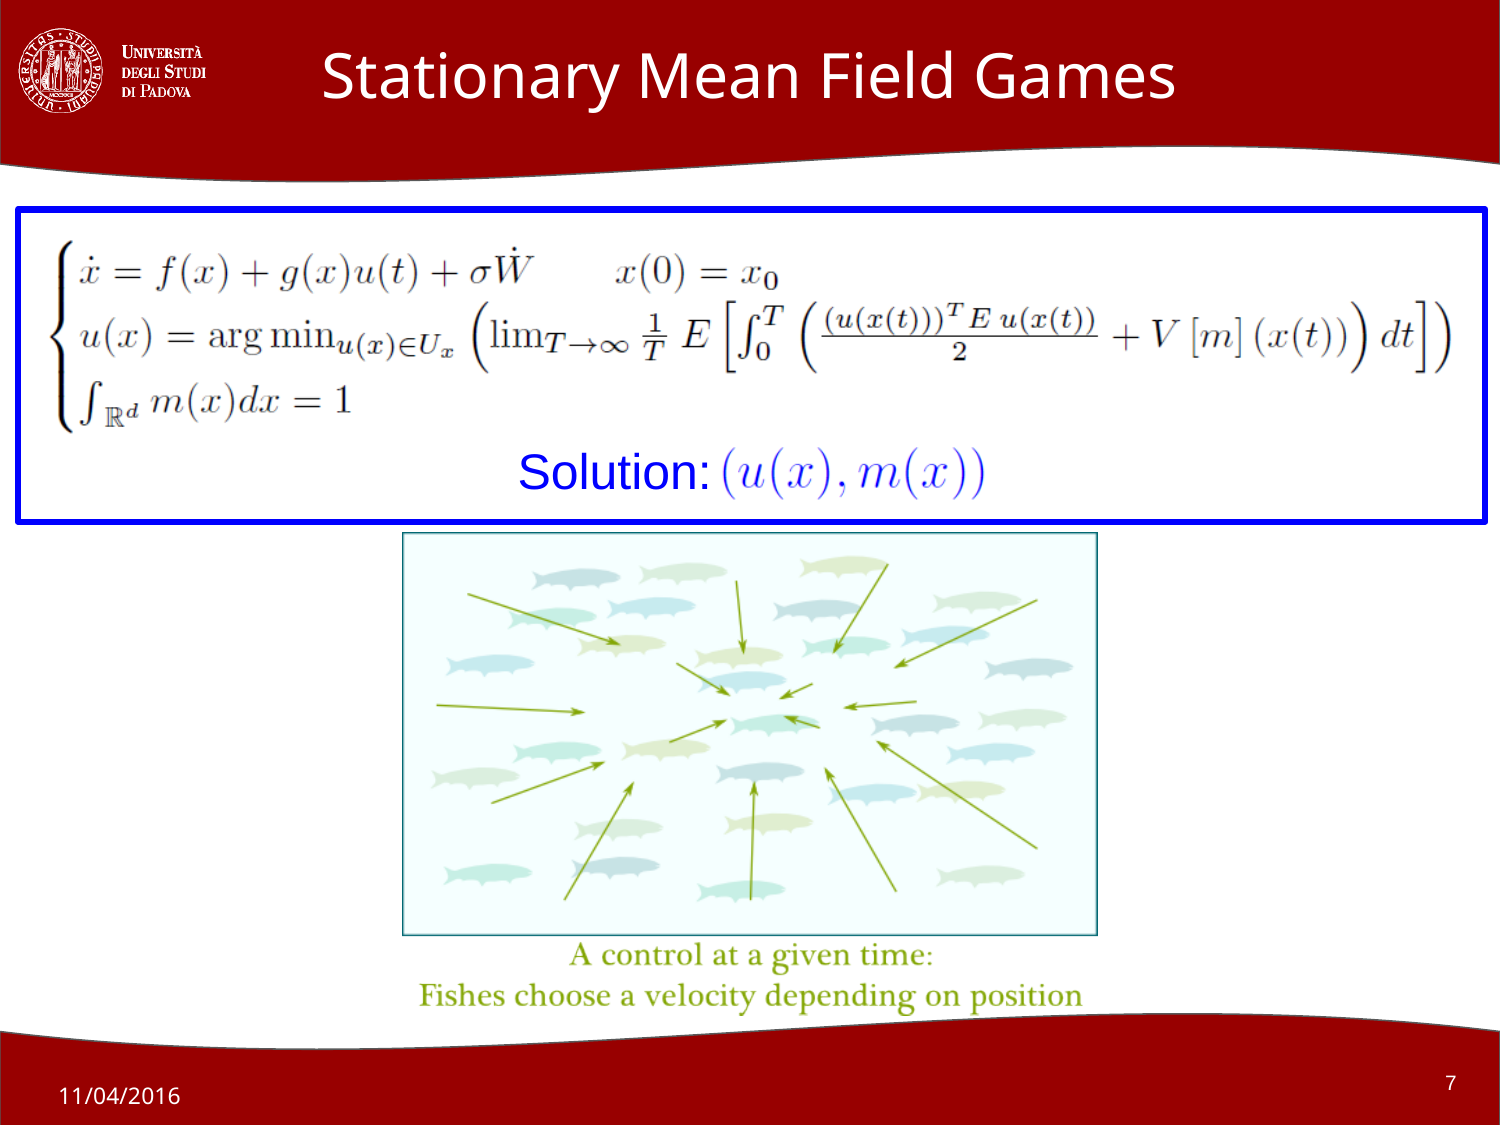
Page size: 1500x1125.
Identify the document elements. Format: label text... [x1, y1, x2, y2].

picture [42, 230, 1455, 503]
text_box Solution: [502, 450, 715, 509]
text_box [0, 1013, 1500, 1125]
text_box [0, 0, 1500, 182]
picture [401, 532, 1099, 1016]
text_box Stationary Mean Field Games [177, 21, 1323, 120]
slide_number ‹#› [1381, 1038, 1472, 1125]
text_box 11/04/2016 [43, 1080, 204, 1111]
text_box [18, 209, 1486, 522]
picture [17, 28, 207, 113]
